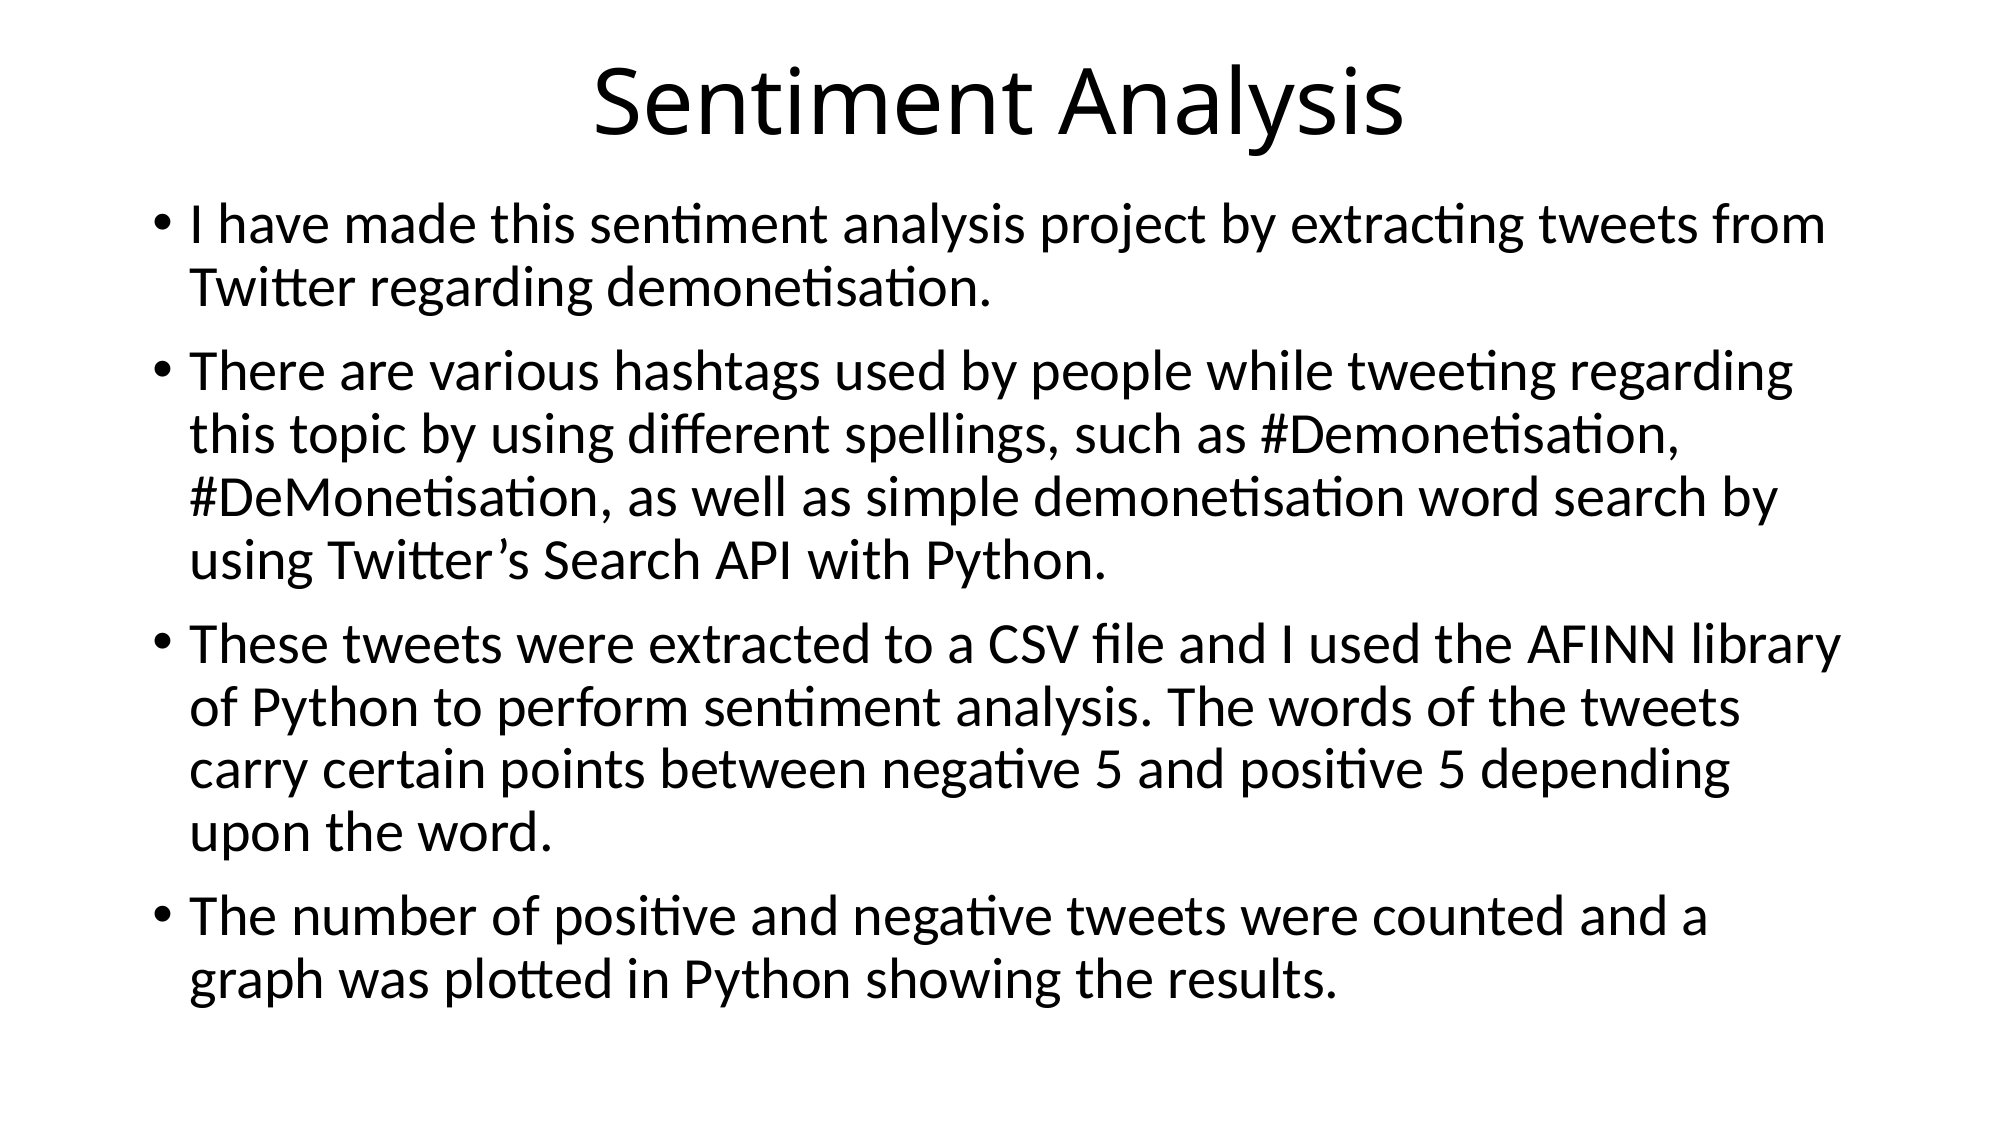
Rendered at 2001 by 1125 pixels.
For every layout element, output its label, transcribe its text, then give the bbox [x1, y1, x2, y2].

title Sentiment Analysis [137, 22, 1863, 185]
list I have made this sentiment analysis project by extracting tweets from Twitter regarding demonetisation. There are various hashtags used by people while tweeting regarding this topic by using different spellings, such as #Demonetisation, #DeMonetisation, as well as simple demonetisation word search by using Twitter’s Search API with Python. These tweets were extracted to a CSV file and I used the AFINN library of Python to perform sentiment analysis. The words of the tweets carry certain points between negative 5 and positive 5 depending upon the word. The number of positive and negative tweets were counted and a graph was plotted in Python showing the results. [137, 185, 1863, 1089]
